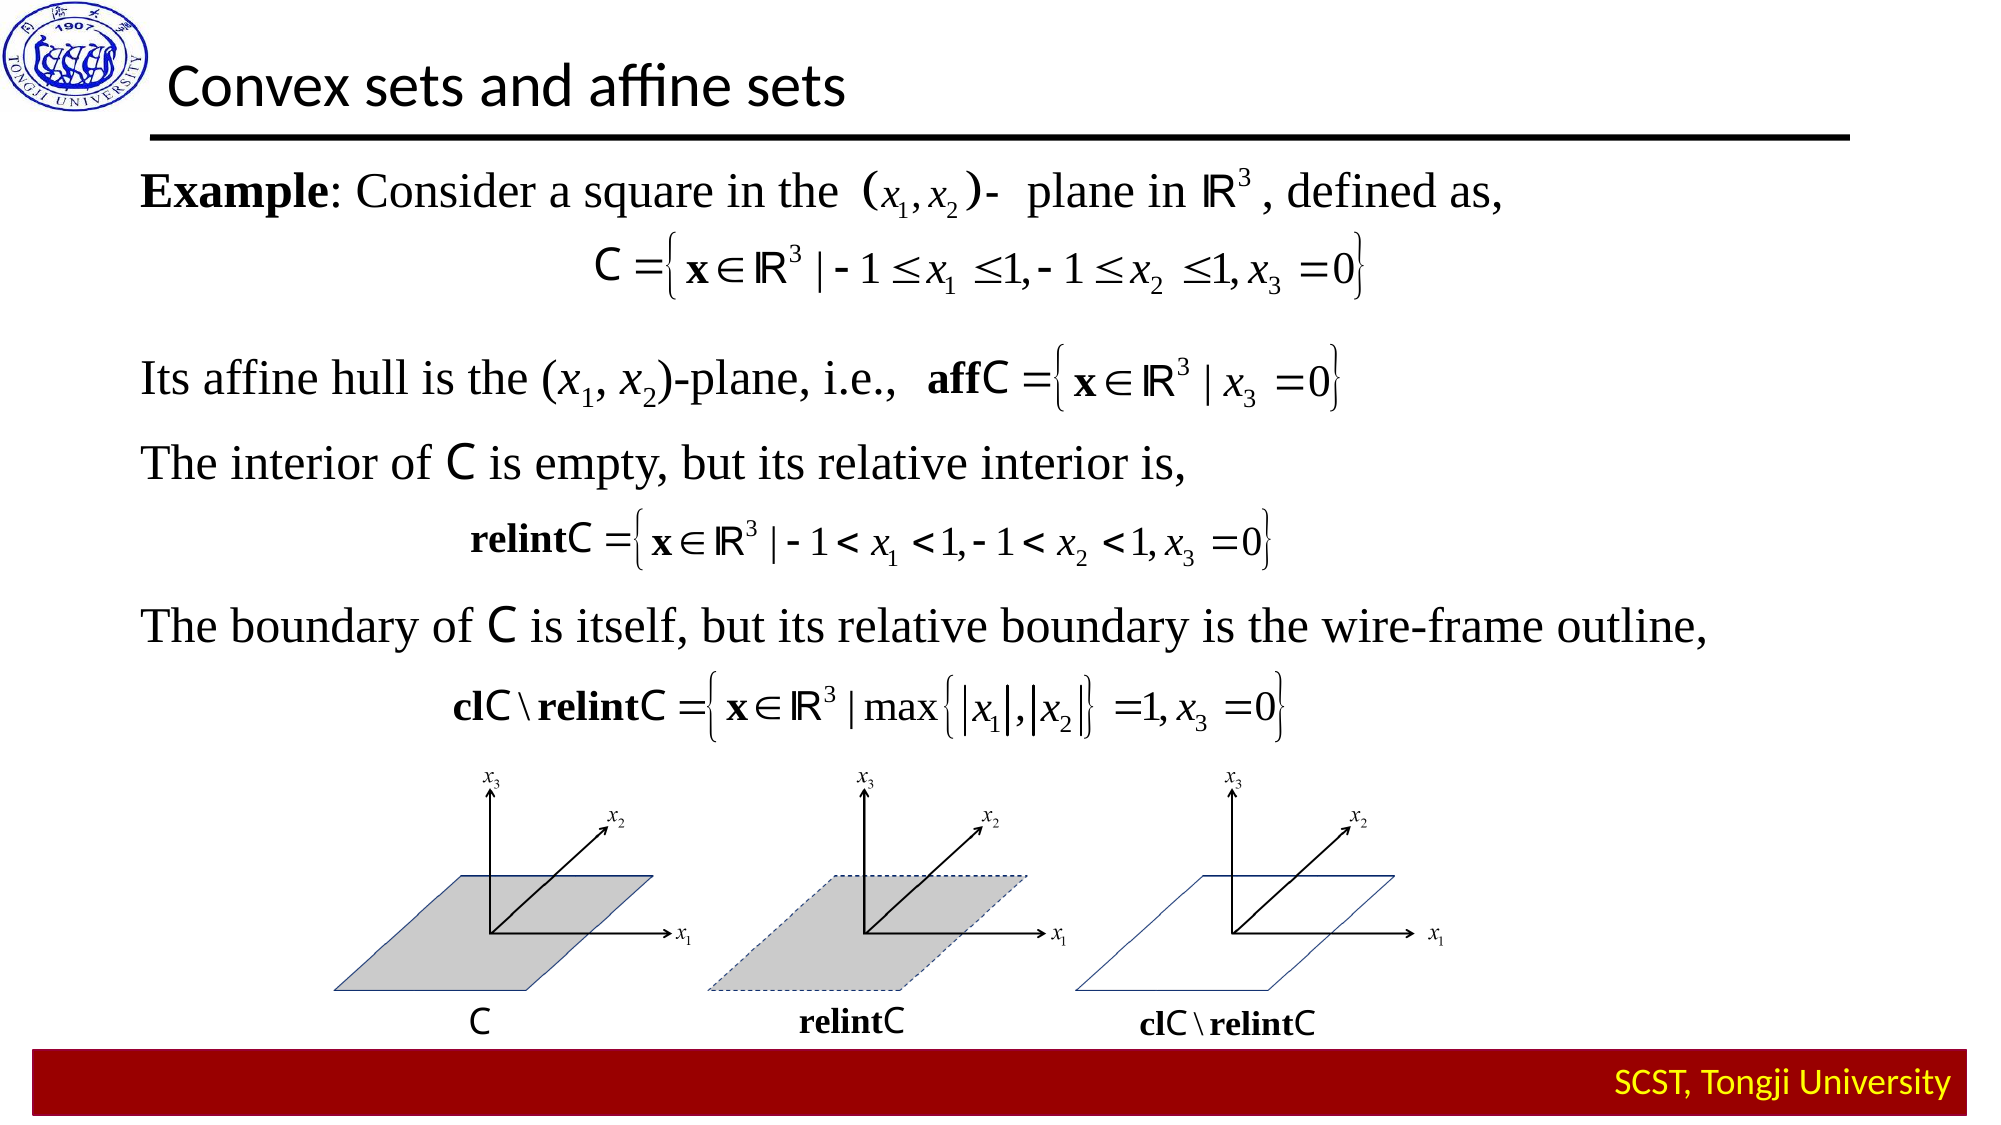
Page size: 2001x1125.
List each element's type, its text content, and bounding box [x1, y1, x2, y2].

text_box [463, 507, 1287, 578]
text_box Convex sets and affine sets [152, 12, 1490, 149]
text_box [857, 161, 1017, 228]
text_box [461, 1001, 499, 1047]
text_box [447, 667, 1303, 753]
picture [332, 759, 1449, 992]
text_box The interior of C is empty, but its relative interior is, [125, 422, 1776, 497]
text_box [792, 1000, 913, 1045]
picture [0, 0, 150, 112]
text_box The boundary of C is itself, but its relative boundary is the wire-frame outline, [125, 585, 1776, 660]
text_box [1134, 1003, 1322, 1045]
text_box Its affine hull is the (x1, x2)-plane, i.e., [125, 337, 1776, 421]
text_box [585, 230, 1382, 308]
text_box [919, 343, 1357, 421]
text_box Example: Consider a square in the plane in , defined as, [125, 149, 1776, 225]
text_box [1195, 156, 1259, 217]
